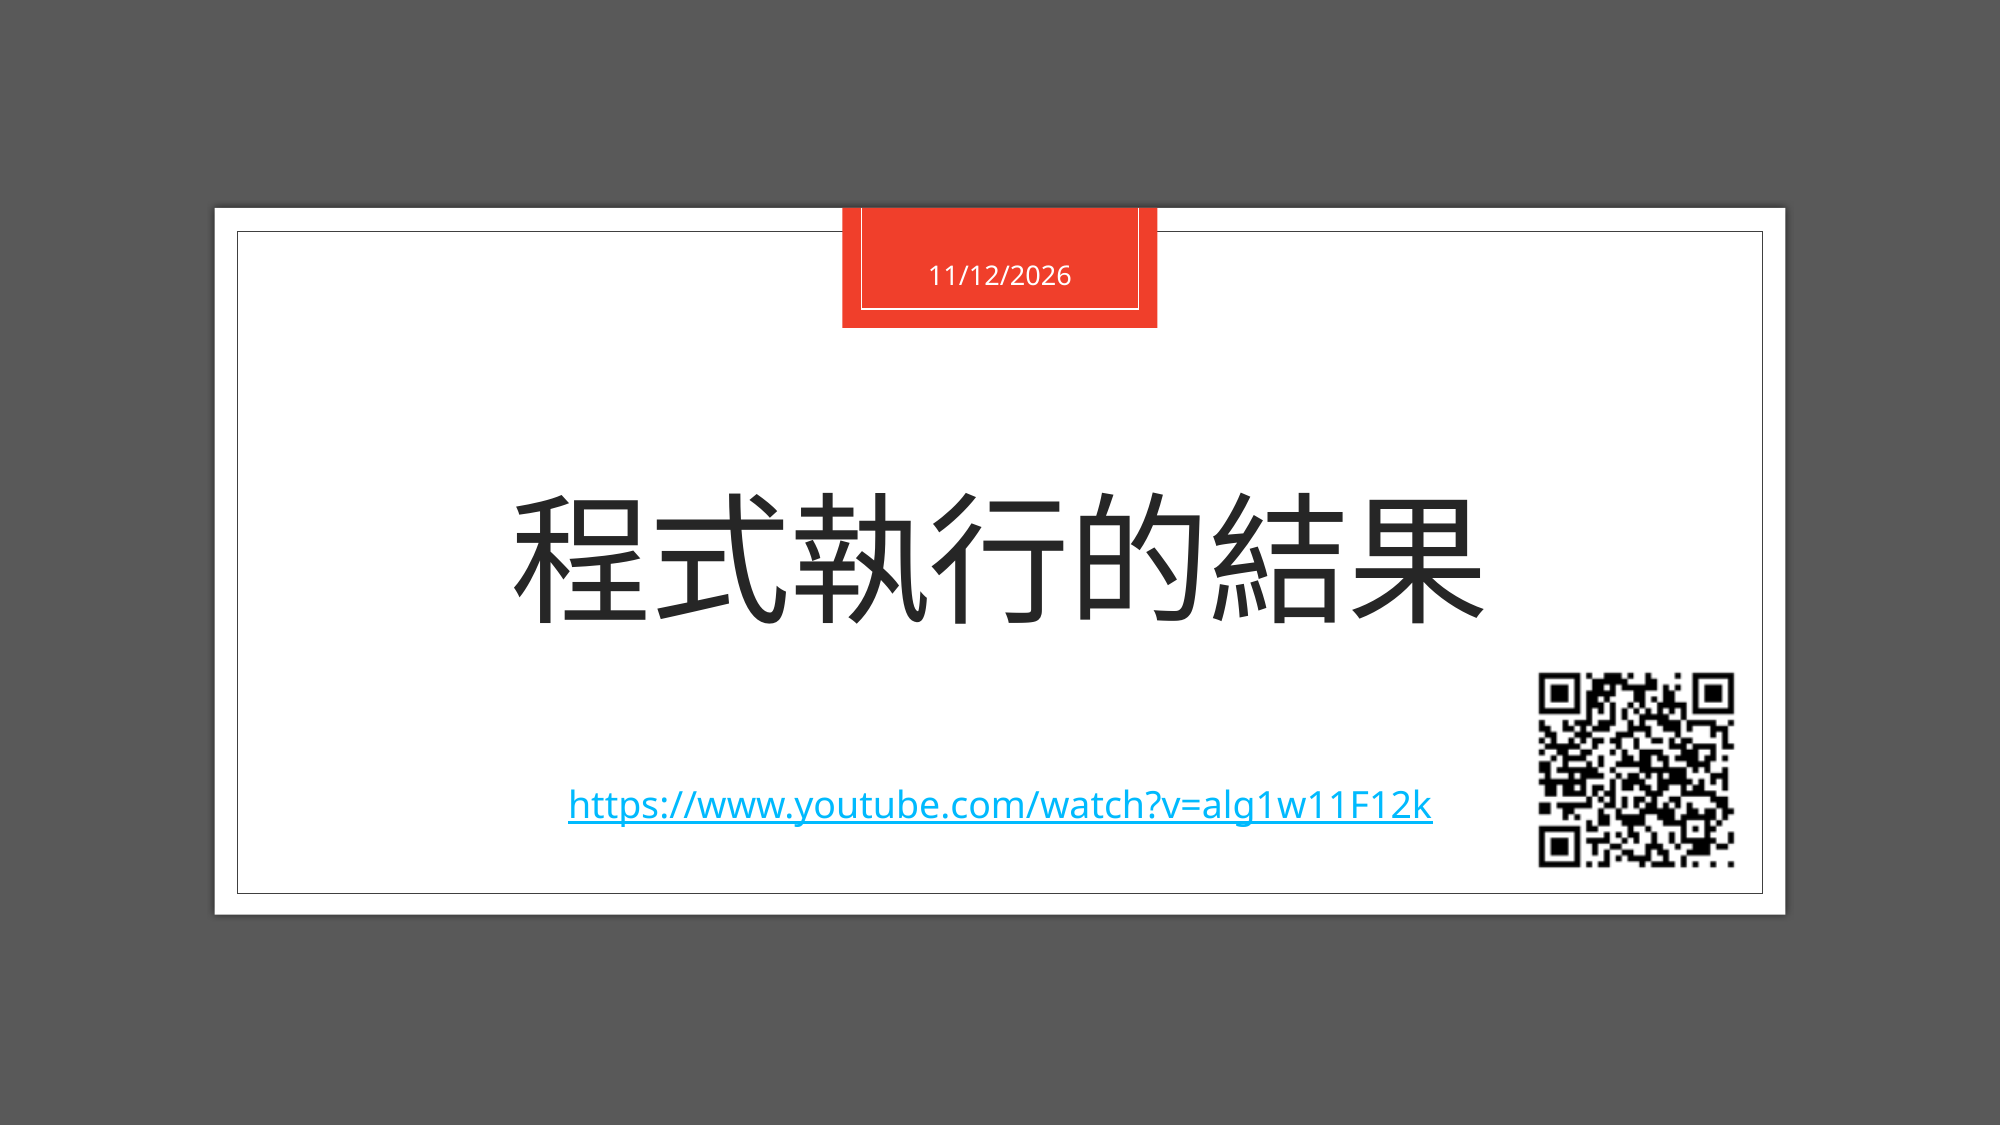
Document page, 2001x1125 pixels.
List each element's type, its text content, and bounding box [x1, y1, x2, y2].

list https://www.youtube.com/watch?v=alg1w11F12k [267, 768, 1519, 844]
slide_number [872, 220, 1128, 303]
title 程式執行的結果 [267, 373, 1733, 768]
picture [1525, 659, 1750, 877]
